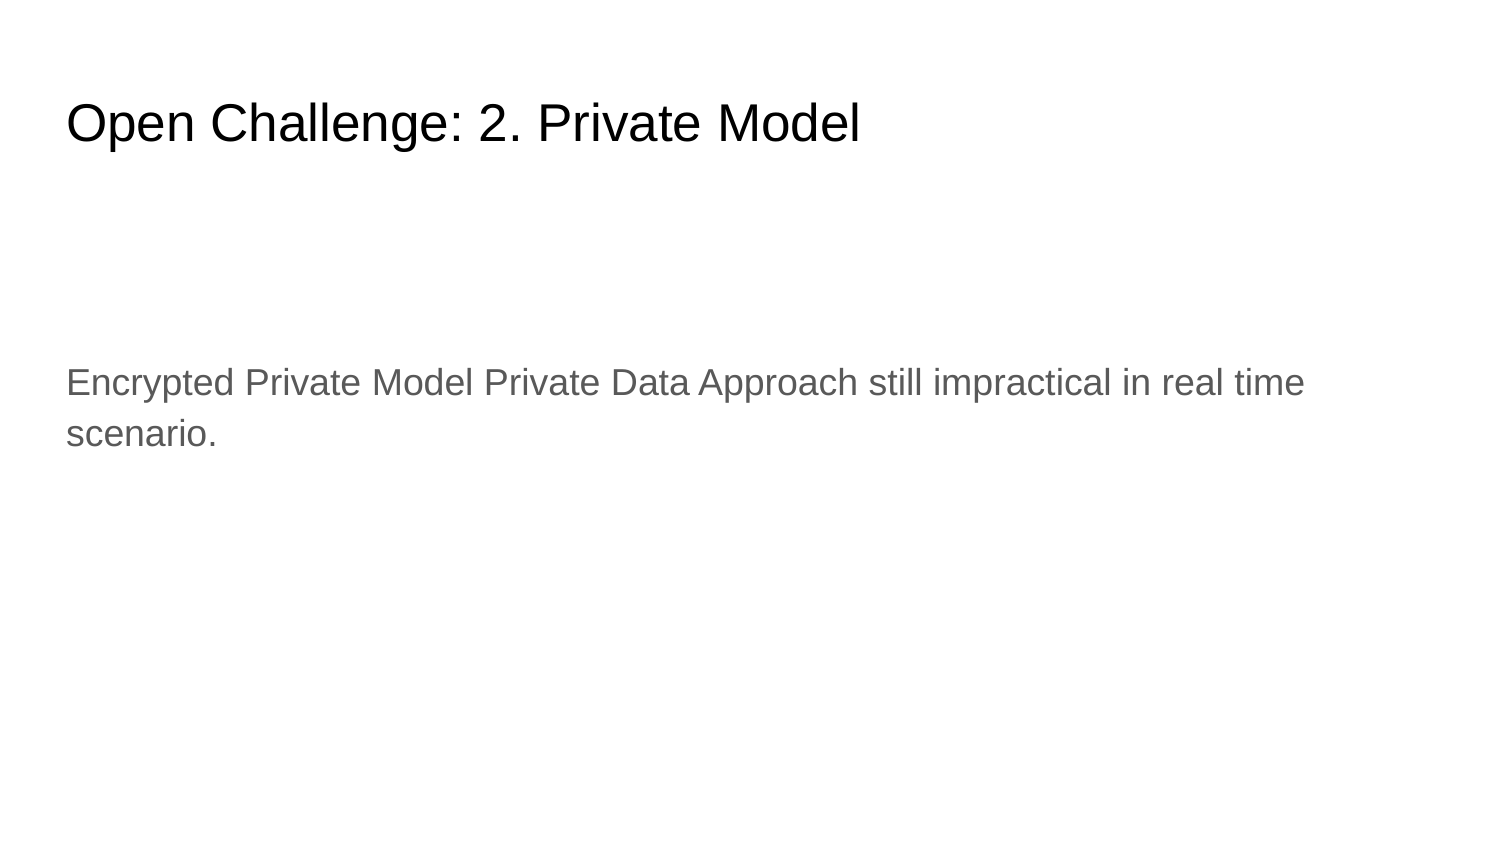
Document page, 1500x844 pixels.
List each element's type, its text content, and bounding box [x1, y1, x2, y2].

list Encrypted Private Model Private Data Approach still impractical in real time scenario. [51, 189, 1449, 750]
title Open Challenge: 2. Private Model [51, 72, 1449, 167]
